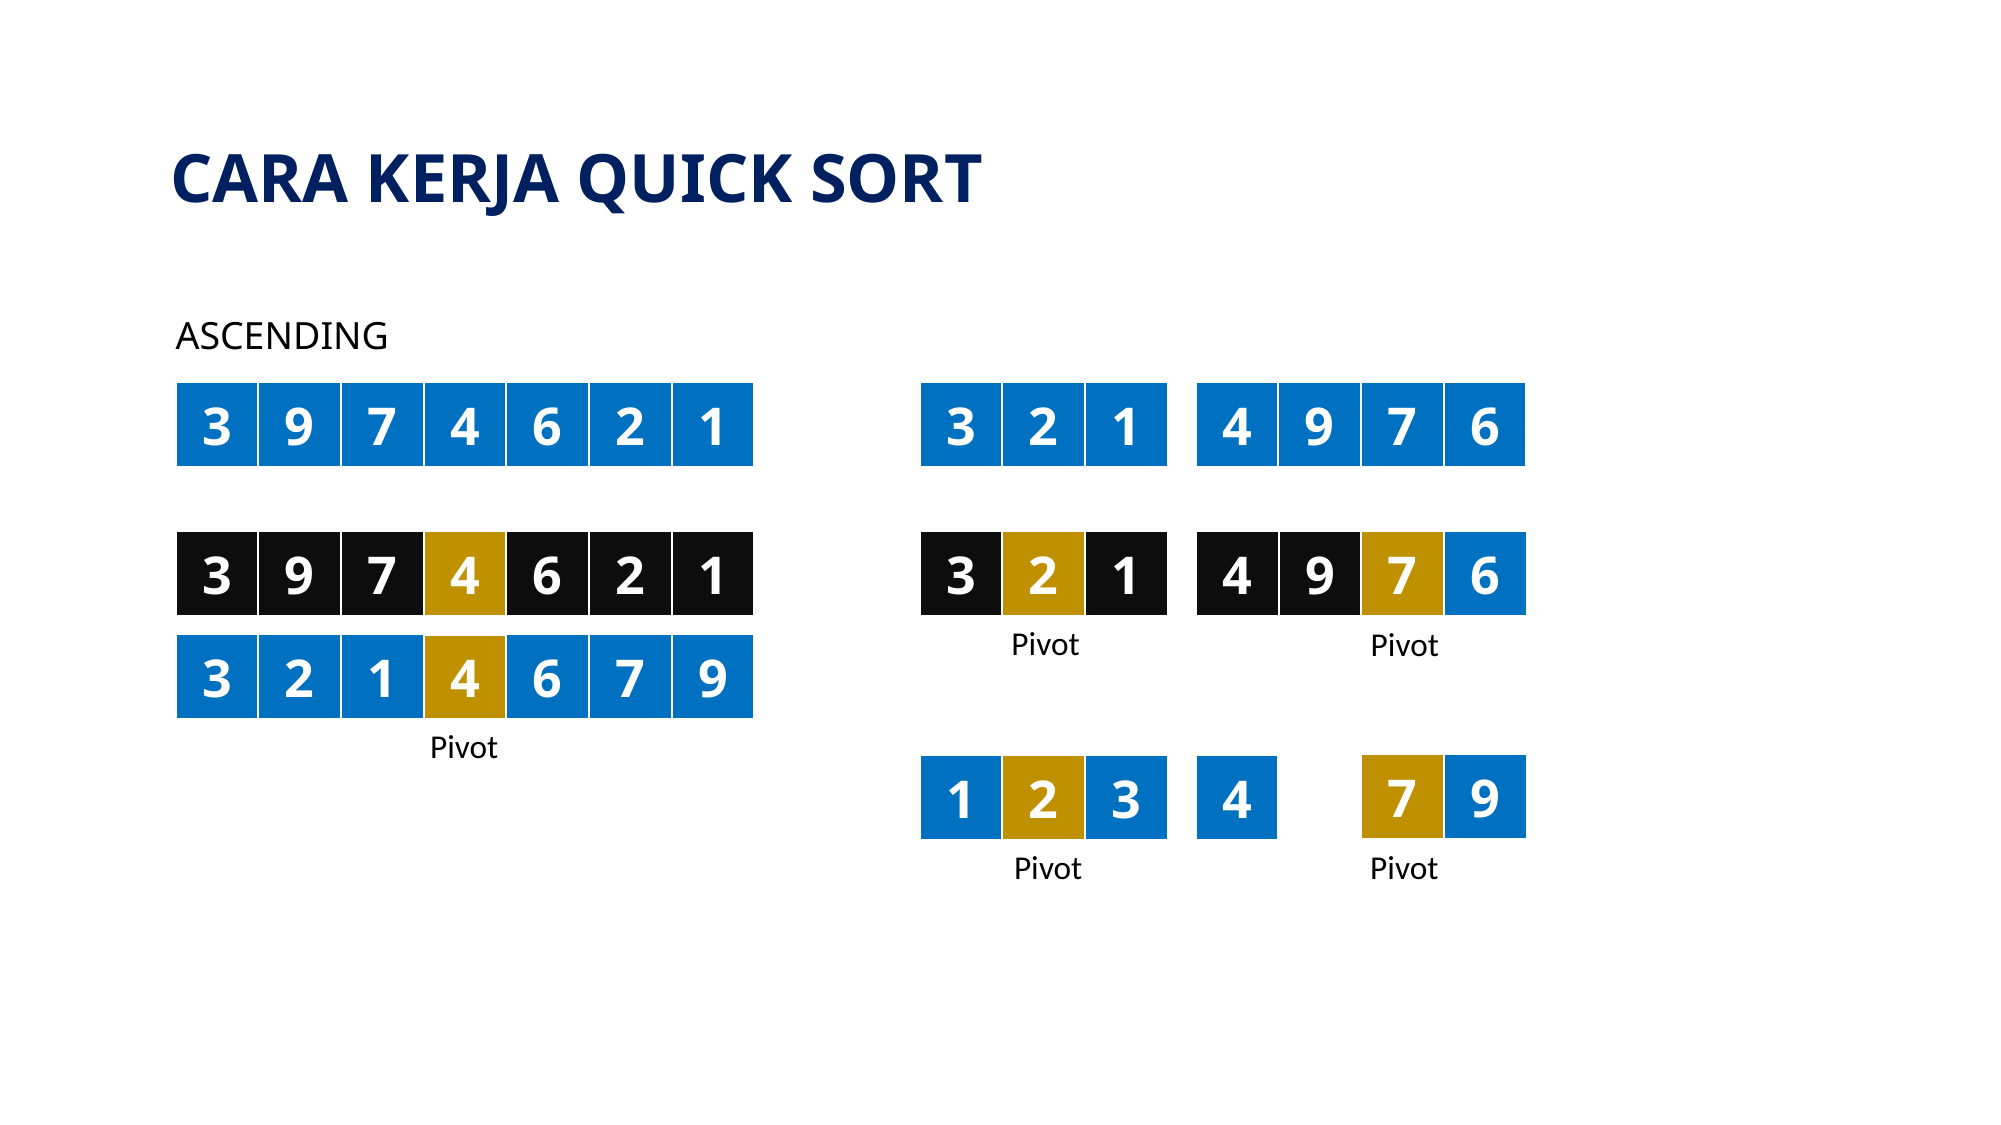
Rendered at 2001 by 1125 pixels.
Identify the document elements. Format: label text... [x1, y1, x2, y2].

text_box 3 [175, 633, 257, 720]
text_box 6 [1443, 530, 1528, 617]
text_box 4 [423, 634, 507, 720]
text_box 2 [1001, 381, 1084, 468]
text_box 7 [588, 633, 671, 720]
text_box ASCENDING [175, 295, 1411, 365]
text_box 4 [1195, 381, 1277, 468]
text_box 7 [340, 530, 423, 617]
text_box Pivot [996, 617, 1164, 670]
text_box 4 [423, 530, 505, 617]
text_box 7 [1360, 753, 1443, 838]
text_box 9 [1443, 753, 1528, 840]
text_box 1 [340, 633, 425, 720]
text_box 1 [919, 754, 1001, 841]
text_box Pivot [415, 717, 515, 773]
text_box 1 [1084, 381, 1169, 468]
text_box 7 [1360, 530, 1443, 615]
text_box 3 [175, 530, 257, 617]
text_box 7 [1360, 381, 1443, 468]
text_box 3 [1086, 754, 1169, 841]
text_box 9 [1278, 530, 1360, 617]
text_box Pivot [1278, 838, 1454, 894]
text_box 6 [505, 530, 588, 617]
text_box CARA KERJA QUICK SORT [150, 125, 1850, 226]
text_box 9 [671, 633, 755, 720]
text_box 4 [1195, 754, 1279, 841]
text_box 3 [175, 381, 257, 468]
text_box 2 [257, 633, 340, 720]
text_box 2 [588, 530, 671, 617]
text_box 3 [919, 530, 1001, 617]
text_box 9 [257, 530, 340, 617]
text_box Pivot [999, 838, 1168, 894]
text_box 4 [1195, 530, 1278, 617]
text_box Pivot [1286, 615, 1454, 671]
text_box 9 [1277, 381, 1360, 468]
text_box 7 [340, 381, 423, 468]
text_box 6 [505, 381, 588, 468]
text_box 3 [919, 381, 1001, 468]
text_box 2 [1001, 530, 1084, 617]
text_box 9 [257, 381, 340, 468]
text_box 2 [1001, 754, 1086, 841]
text_box 1 [1084, 530, 1169, 617]
text_box 1 [671, 530, 755, 617]
text_box 1 [671, 381, 755, 468]
text_box 6 [1443, 381, 1527, 468]
text_box 4 [423, 381, 505, 468]
text_box 6 [505, 633, 588, 720]
text_box 2 [588, 381, 671, 468]
